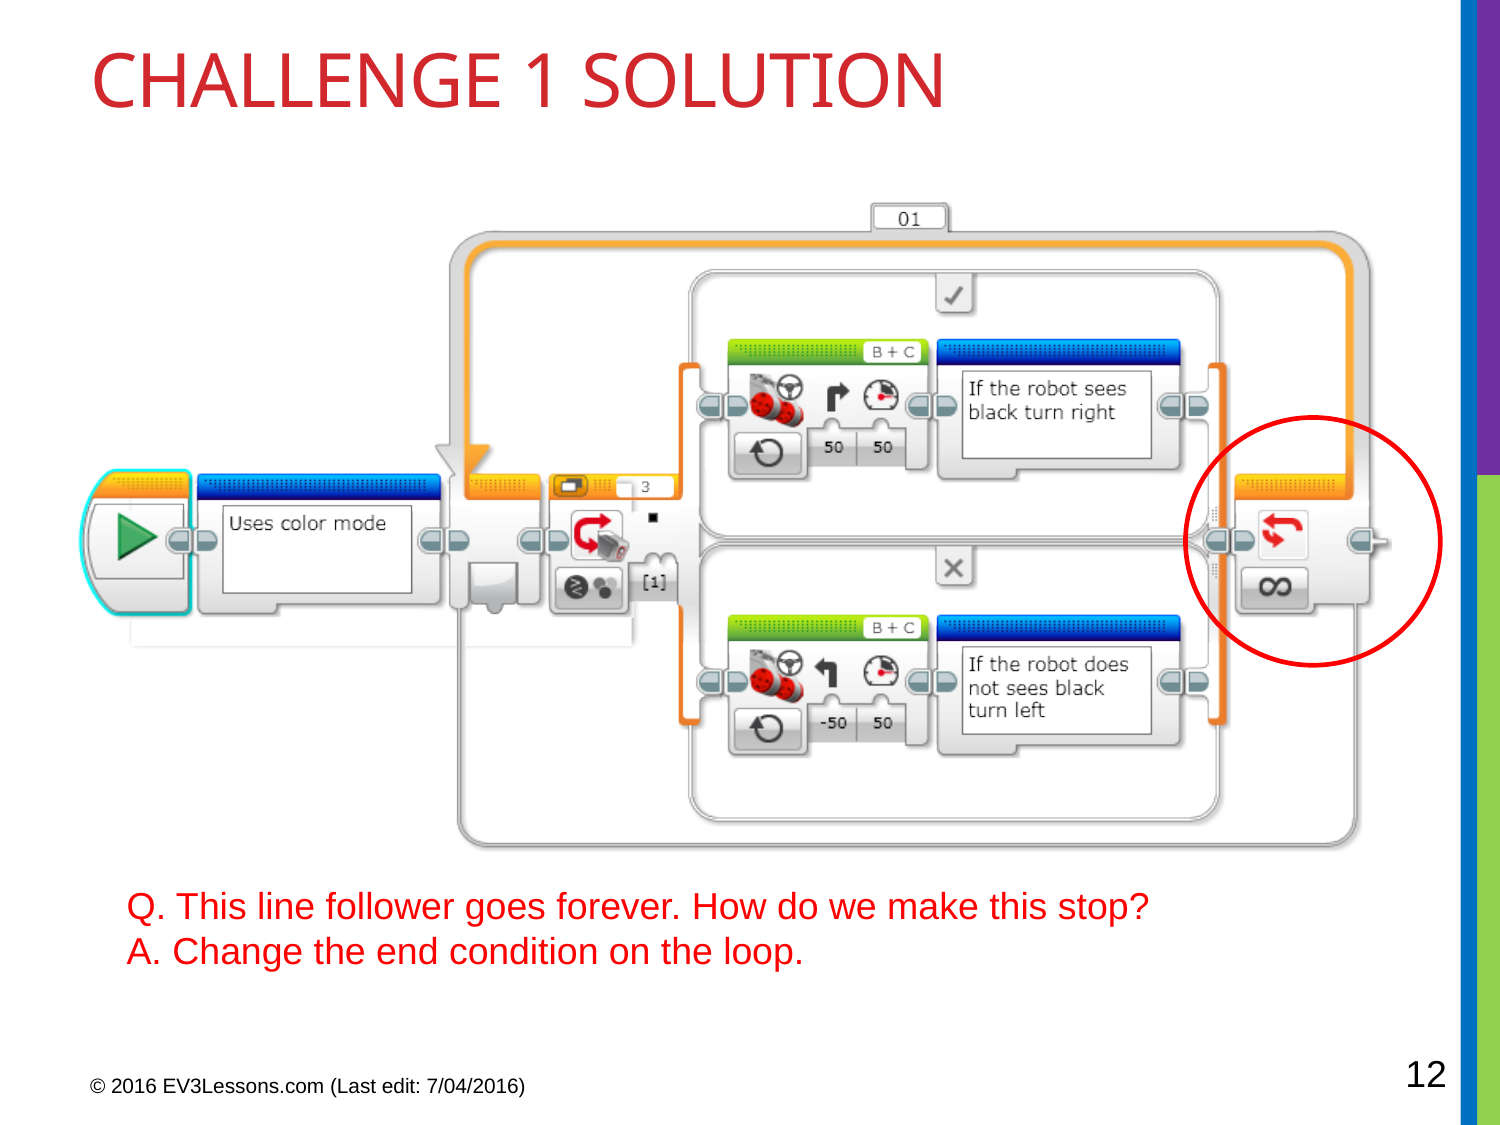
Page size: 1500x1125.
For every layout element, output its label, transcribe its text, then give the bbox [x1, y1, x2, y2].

text_box [1401, 448, 1443, 635]
title CHALLENGE 1 SOLUTION [75, 25, 1428, 250]
footer © 2016 EV3Lessons.com (Last edit: 7/04/2016) [75, 1065, 638, 1112]
slide_number 12 [1390, 1042, 1500, 1103]
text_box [30, 184, 1393, 892]
text_box Q. This line follower goes forever. How do we make this stop? A. Change the end condition on the loop. [111, 897, 1384, 980]
